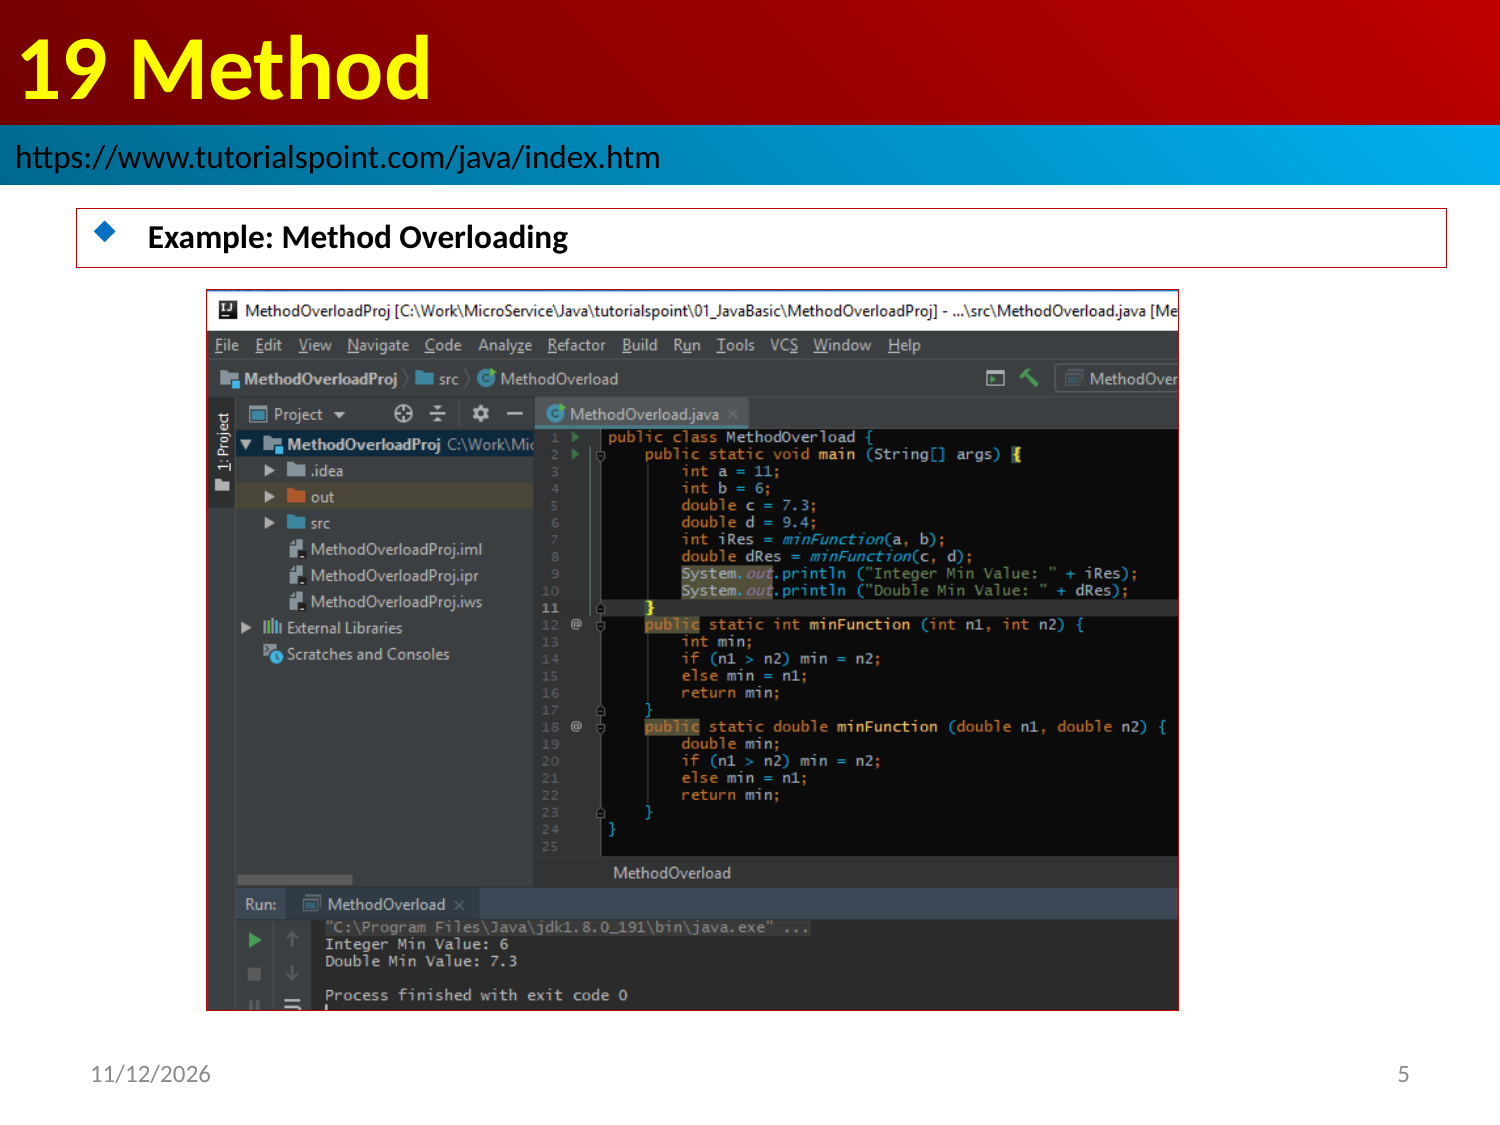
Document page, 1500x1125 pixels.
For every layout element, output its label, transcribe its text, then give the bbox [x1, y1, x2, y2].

slide_number 5 [1074, 1042, 1425, 1103]
picture [206, 289, 1179, 1011]
subtitle Example: Method Overloading [76, 208, 1447, 268]
title 19 Method [0, 0, 1500, 125]
text_box https://www.tutorialspoint.com/java/index.htm [0, 125, 1500, 185]
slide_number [75, 1042, 425, 1103]
